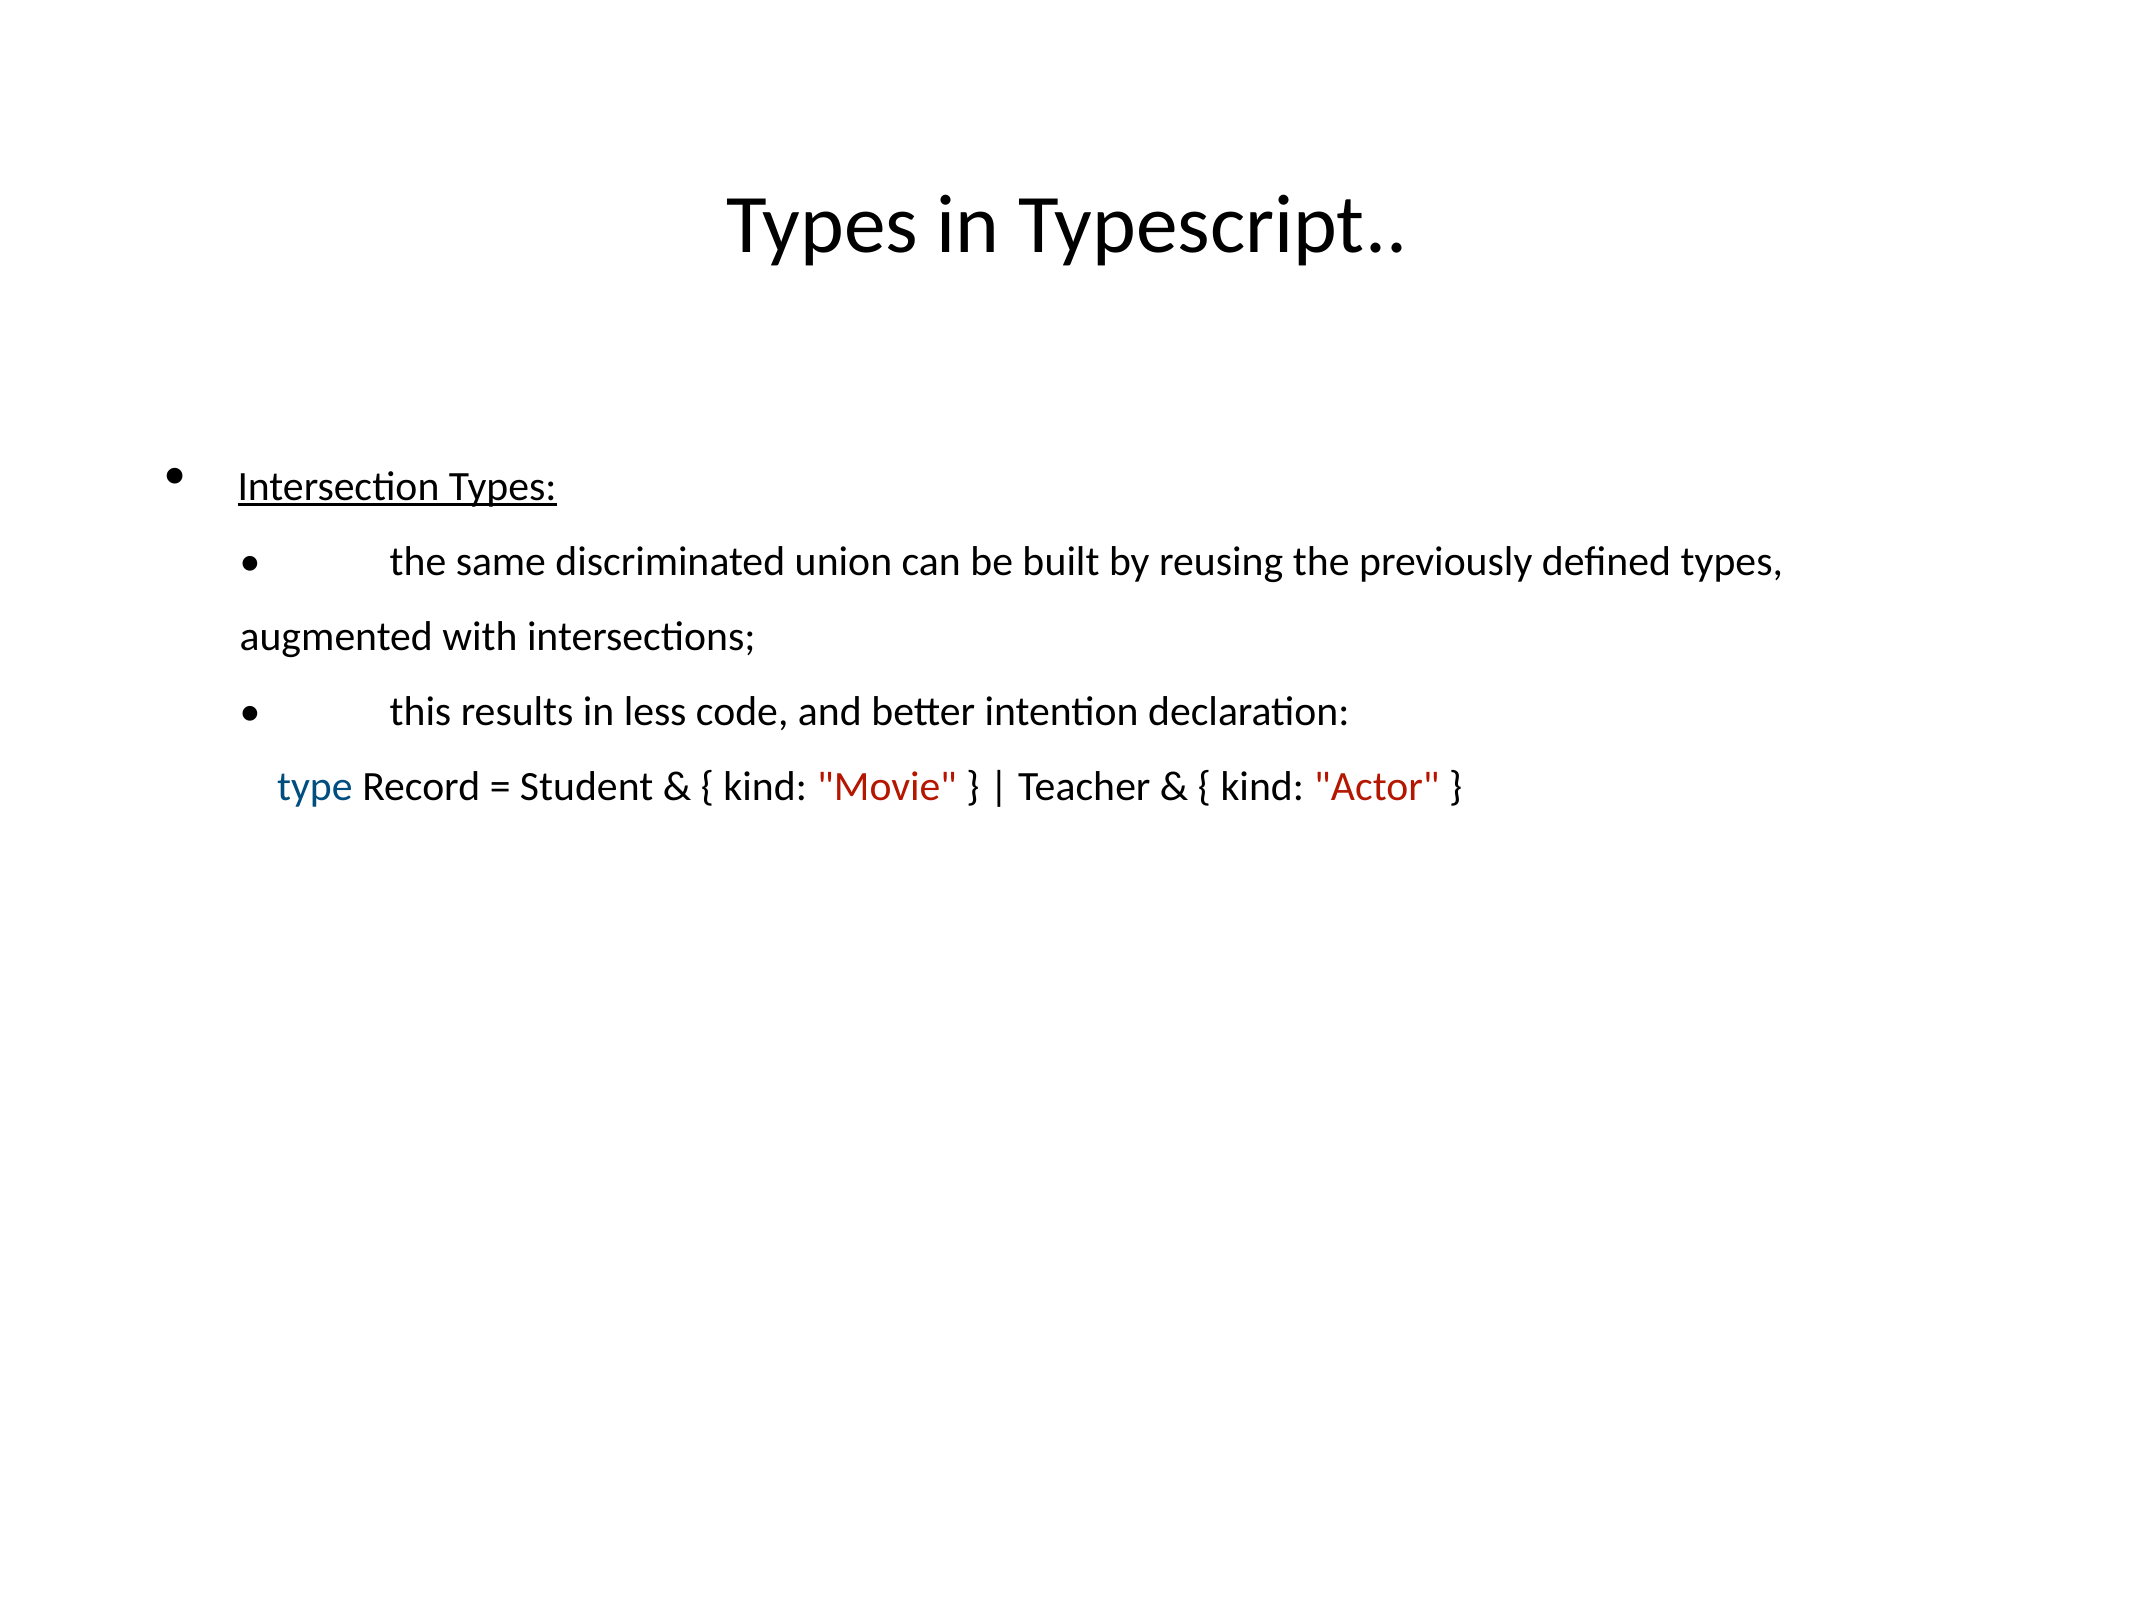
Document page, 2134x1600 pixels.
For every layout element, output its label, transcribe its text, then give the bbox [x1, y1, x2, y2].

list Intersection Types: • the same discriminated union can be built by reusing the previously defined types, augmented with intersections; • this results in less code, and better intention declaration: type Record = Student & { kind: "Movie" } | Teacher & { kind: "Actor" } [155, 424, 1978, 1457]
title Types in Typescript.. [155, 41, 1978, 397]
